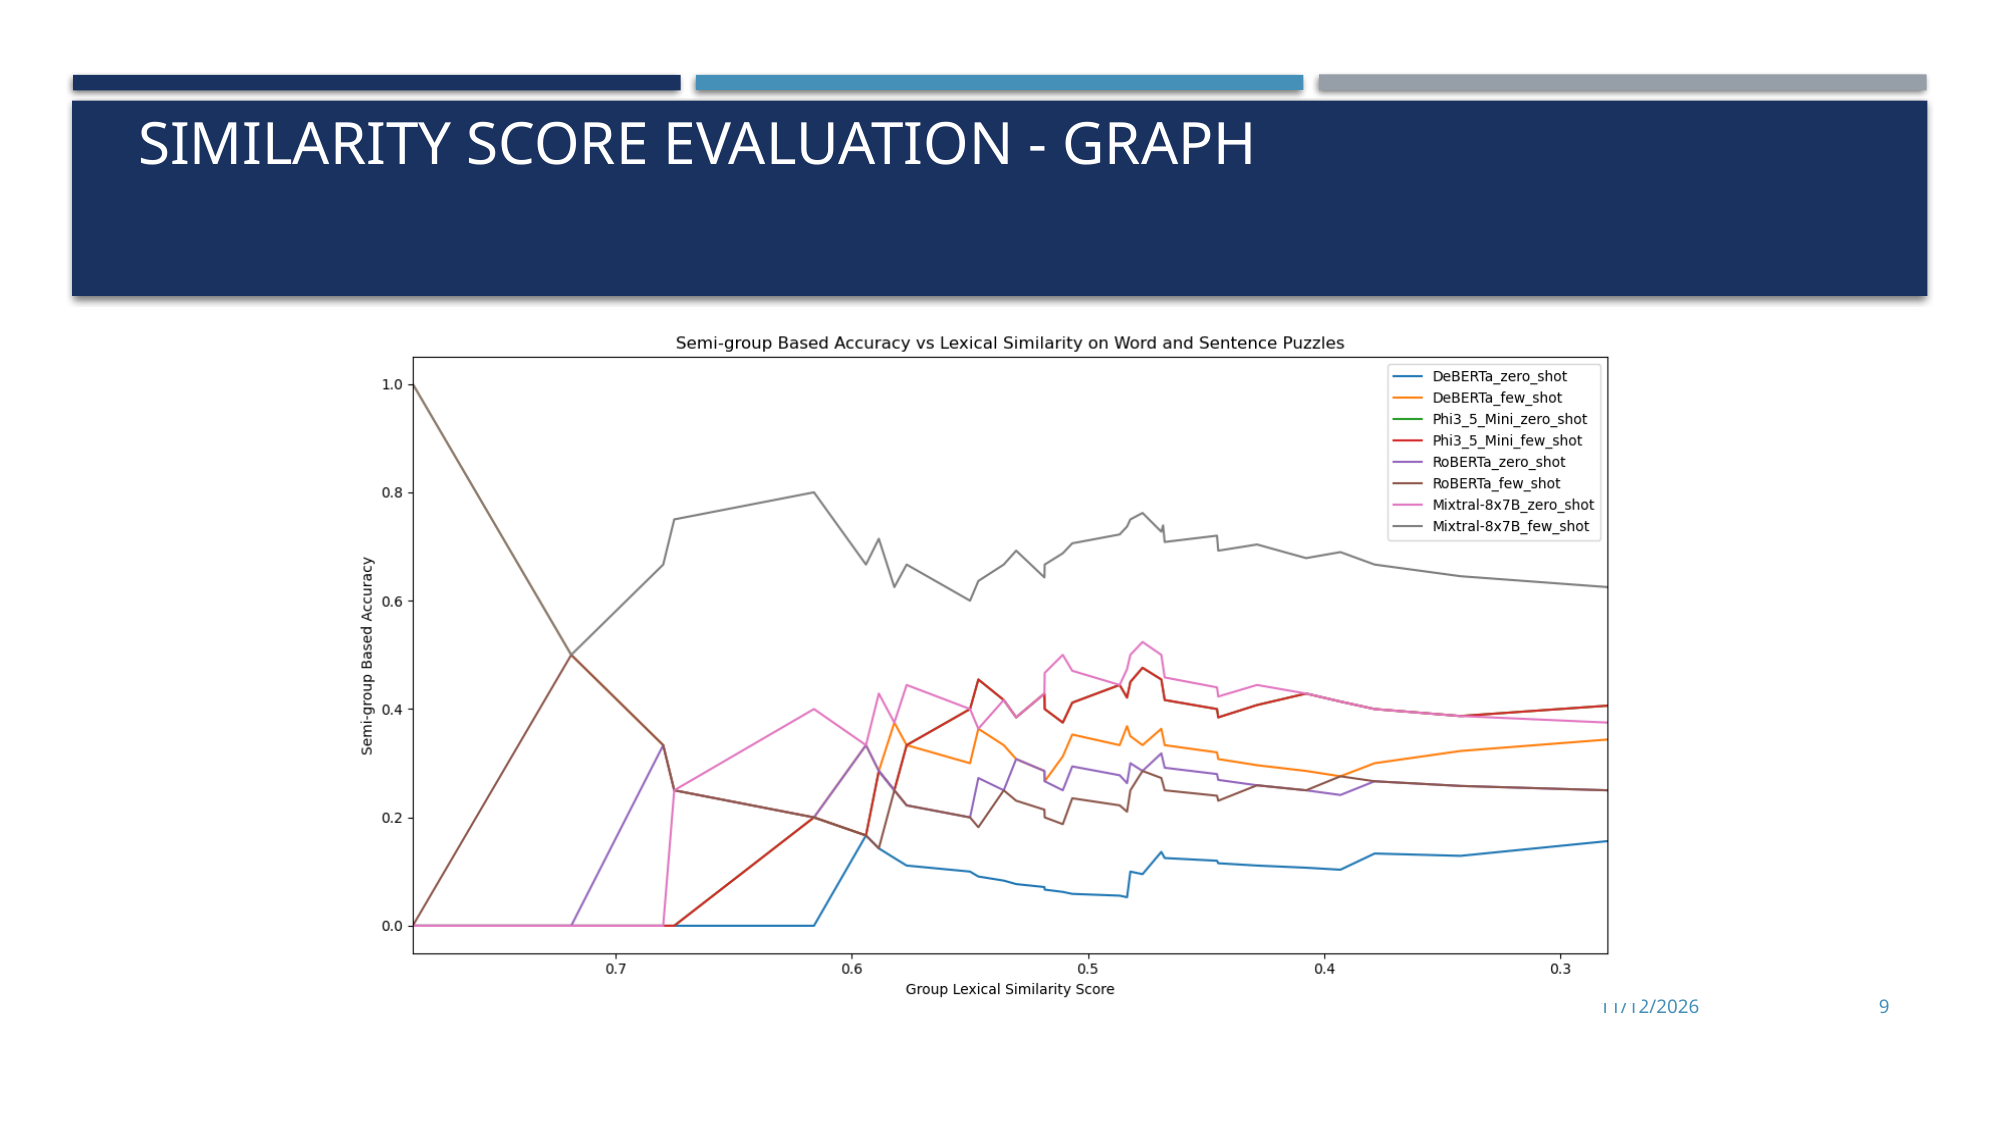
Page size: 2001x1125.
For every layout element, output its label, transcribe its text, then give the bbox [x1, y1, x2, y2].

slide_number 9 [1732, 977, 1905, 1037]
footer [95, 976, 1230, 1037]
title Similarity Score Evaluation - Graph [123, 98, 1877, 324]
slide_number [1247, 977, 1715, 1037]
picture [356, 322, 1643, 1004]
